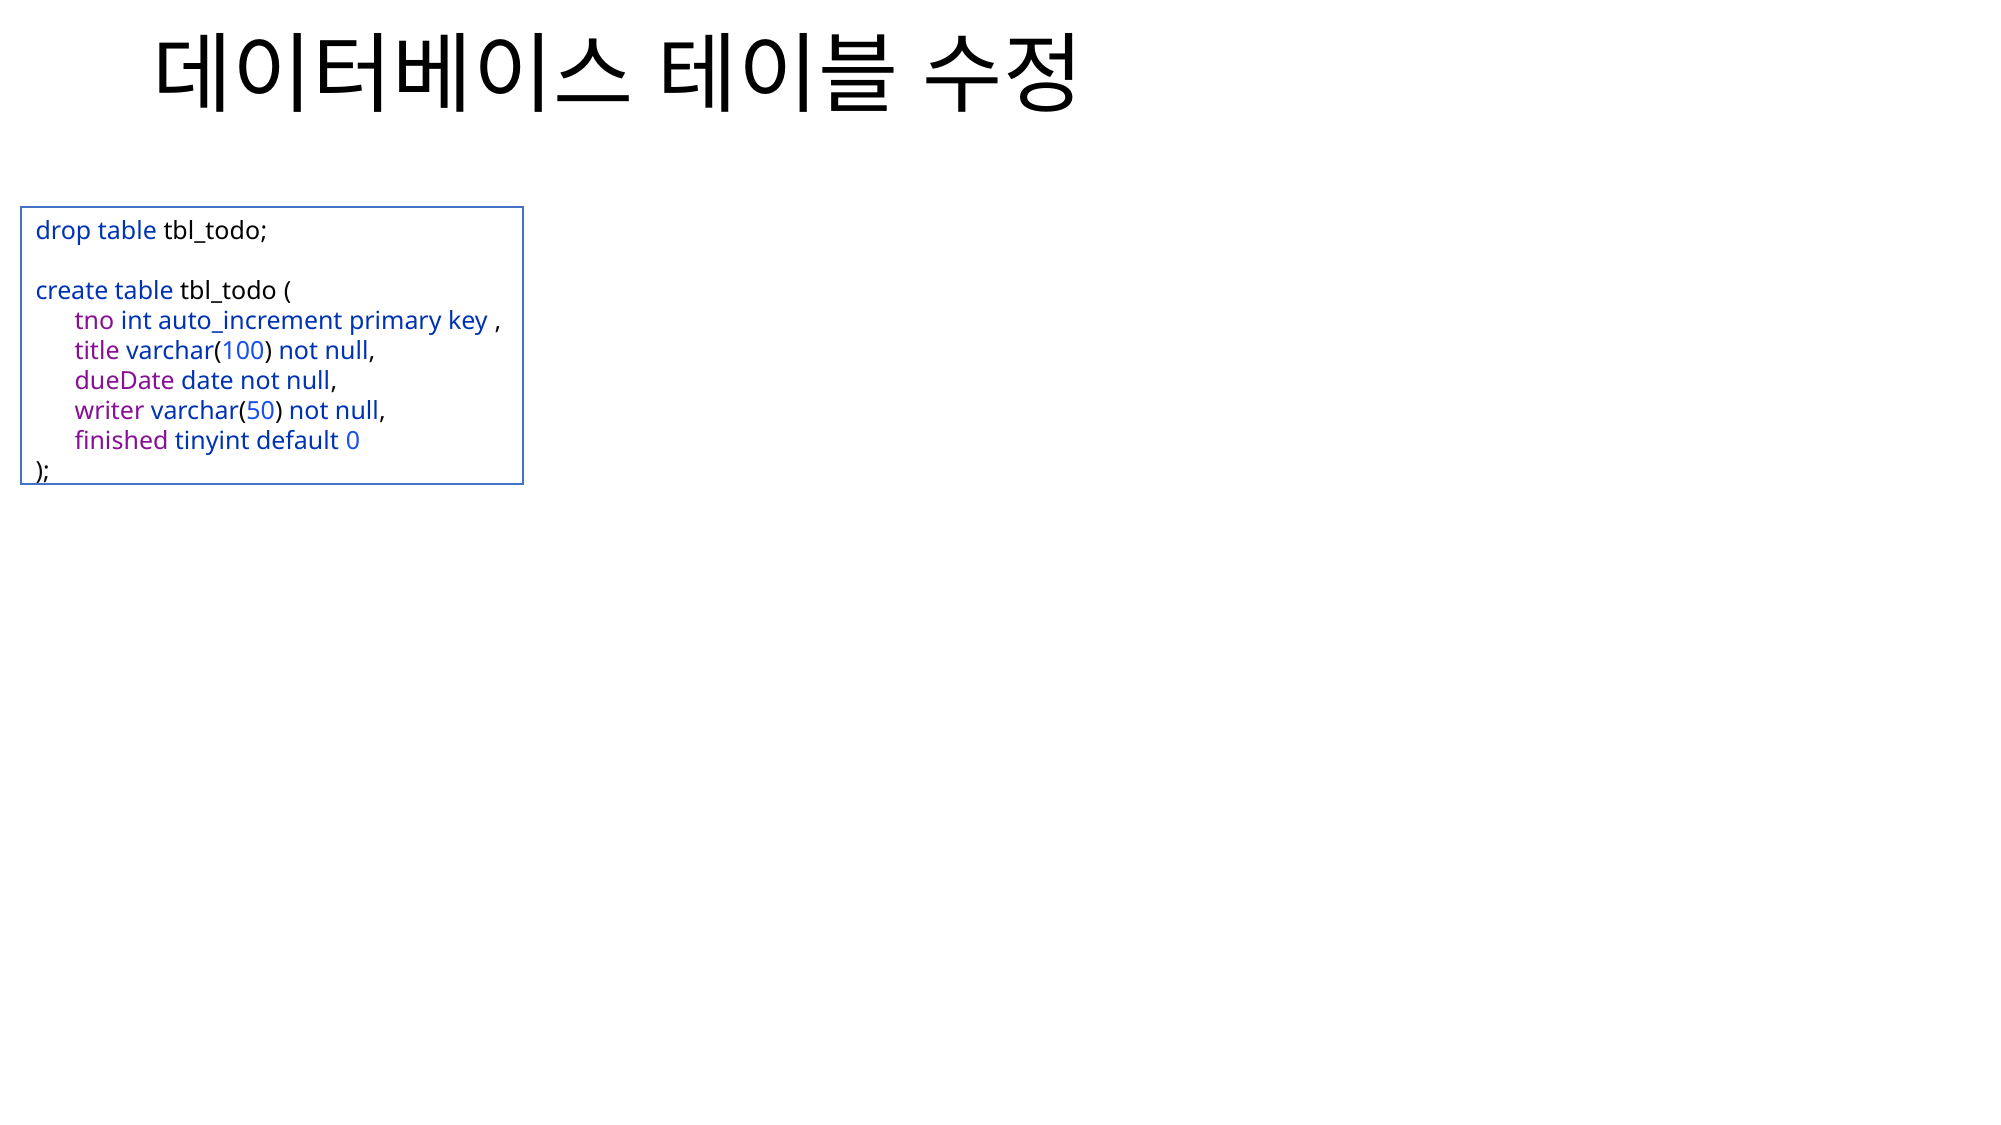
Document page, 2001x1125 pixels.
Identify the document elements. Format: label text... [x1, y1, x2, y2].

text_box drop table tbl_todo; create table tbl_todo ( tno int auto_increment primary key , title varchar(100) not null, dueDate date not null, writer varchar(50) not null, finished tinyint default 0 ); [20, 206, 524, 485]
title 데이터베이스 테이블 수정 [137, 22, 1863, 132]
